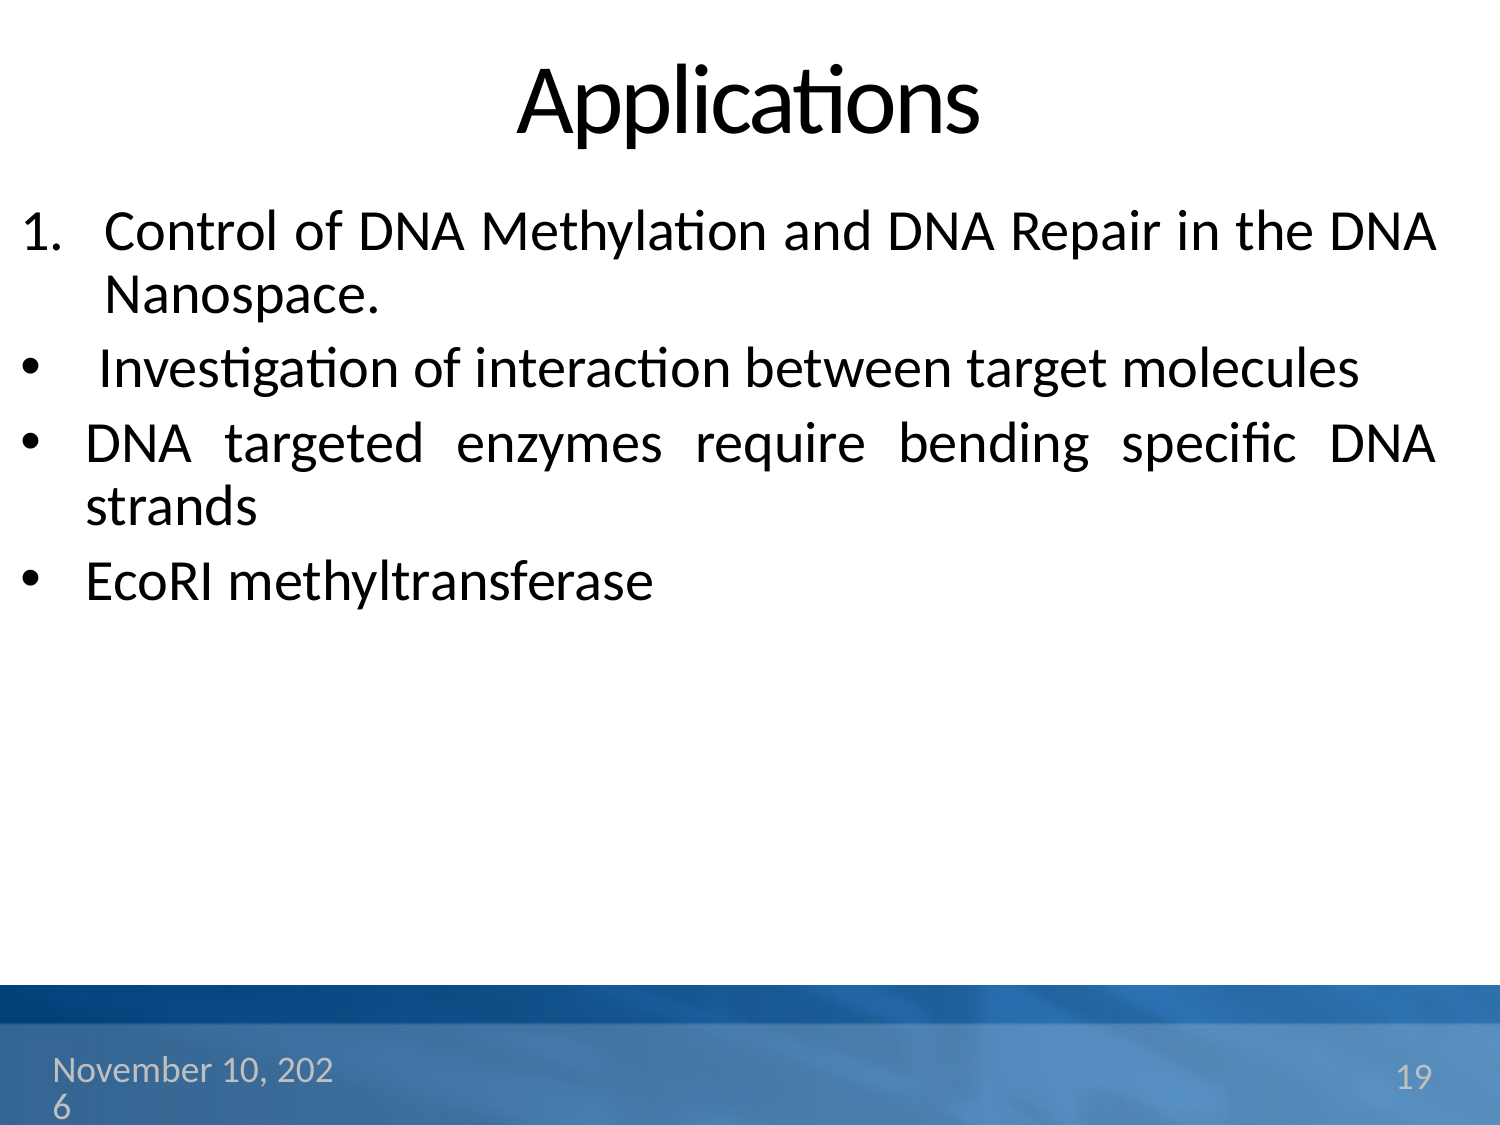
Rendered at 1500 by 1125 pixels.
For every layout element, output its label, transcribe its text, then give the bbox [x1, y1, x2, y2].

picture [0, 985, 1500, 1125]
list Control of DNA Methylation and DNA Repair in the DNA Nanospace. Investigation of interaction between target molecules DNA targeted enzymes require bending specific DNA strands EcoRI methyltransferase [20, 200, 1438, 702]
title Applications [62, 47, 1438, 157]
